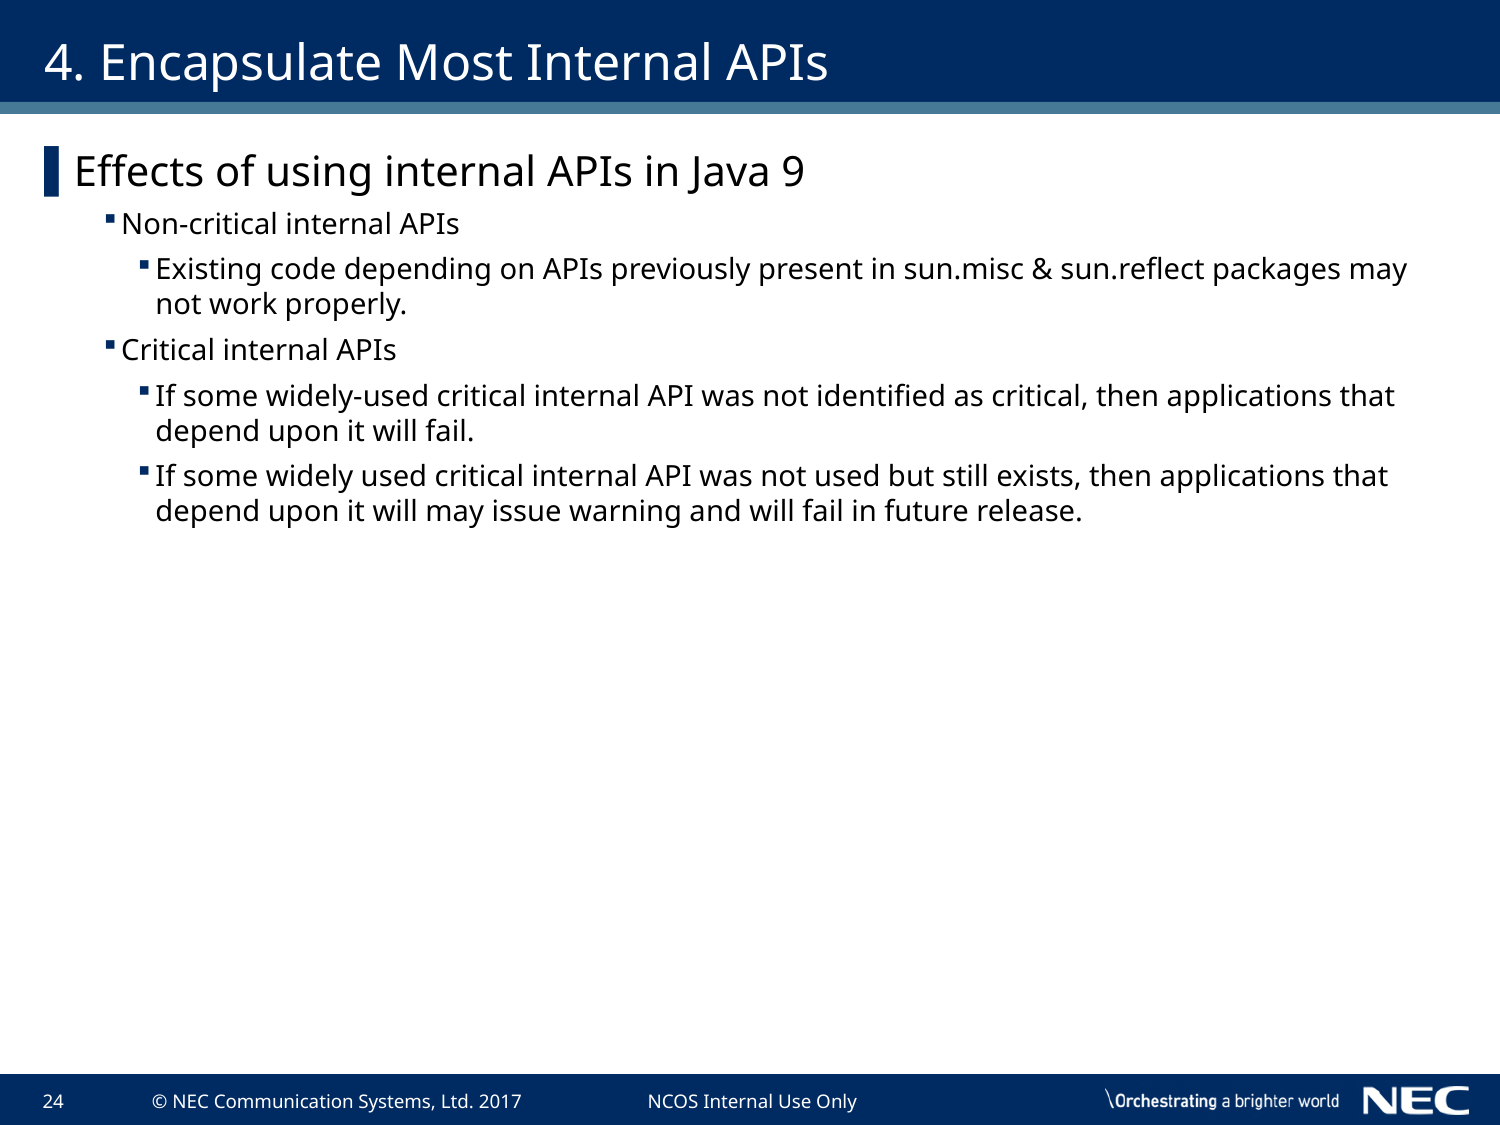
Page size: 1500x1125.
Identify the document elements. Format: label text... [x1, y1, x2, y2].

picture [0, 1074, 1500, 1125]
list Effects of using internal APIs in Java 9 Non-critical internal APIs Existing code depending on APIs previously present in sun.misc & sun.reflect packages may not work properly. Critical internal APIs If some widely-used critical internal API was not identified as critical, then applications that depend upon it will fail. If some widely used critical internal API was not used but still exists, then applications that depend upon it will may issue warning and will fail in future release. [29, 137, 1471, 1059]
picture [0, 0, 1500, 114]
title 4. Encapsulate Most Internal APIs [29, 18, 1471, 96]
